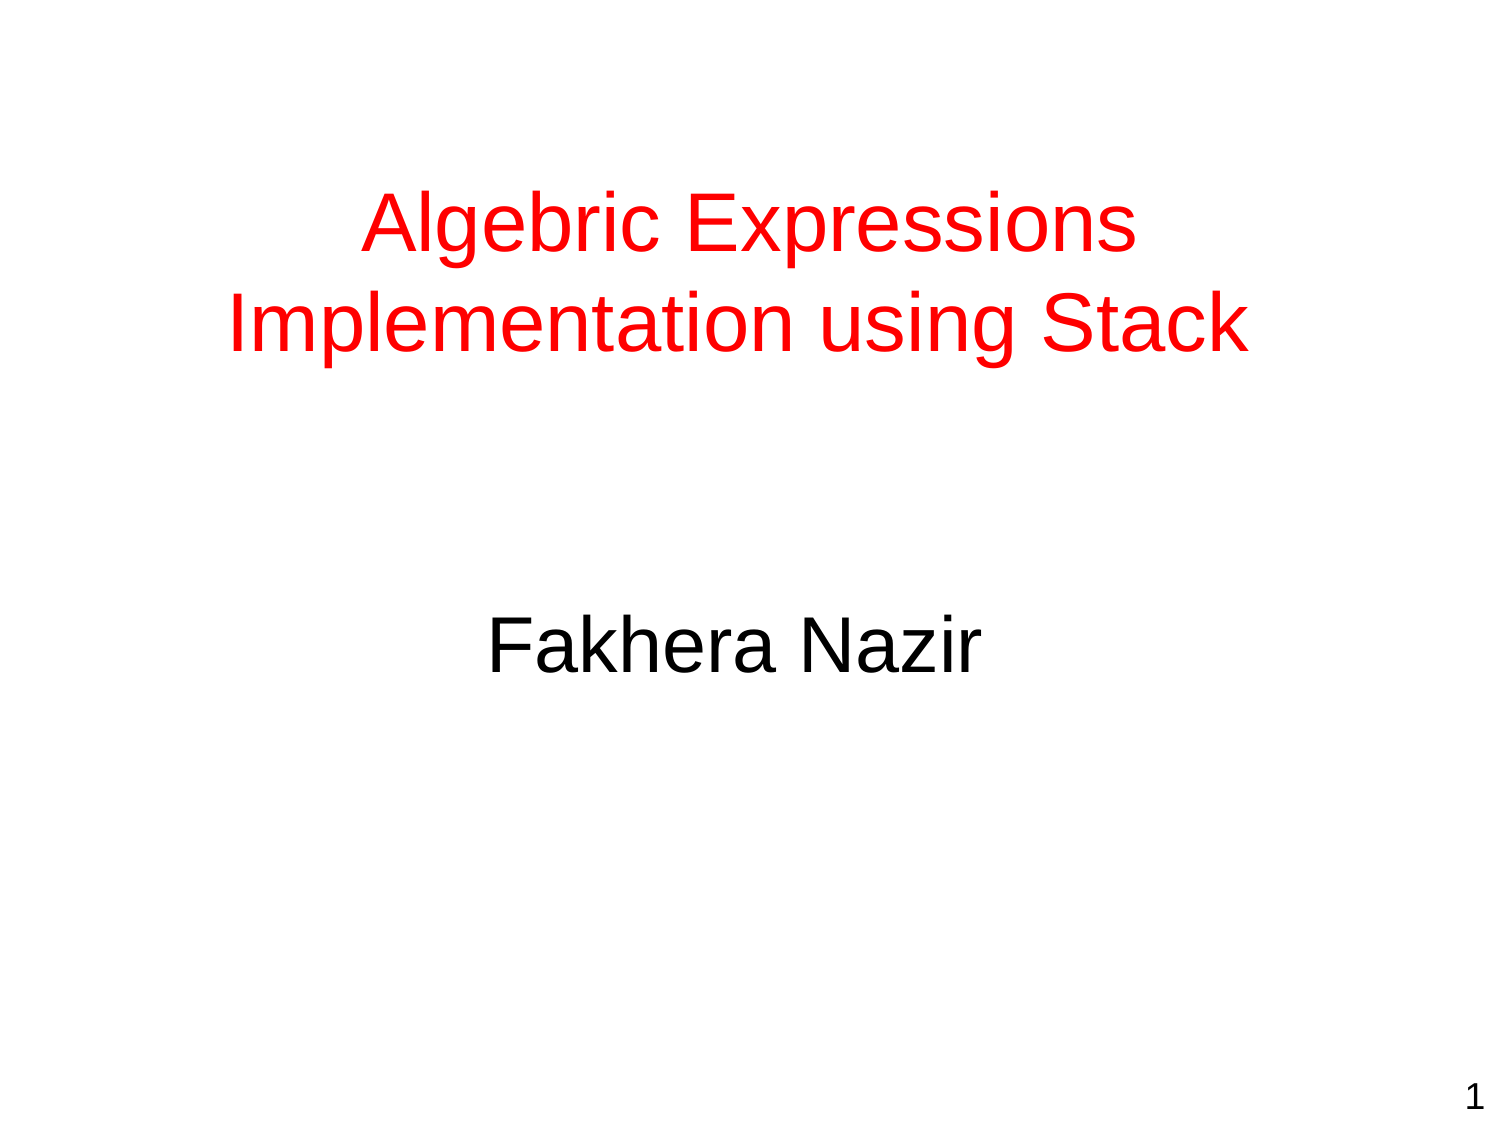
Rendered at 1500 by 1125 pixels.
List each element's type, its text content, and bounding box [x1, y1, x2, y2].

list Fakhera Nazir [74, 585, 1426, 1006]
title Algebric Expressions Implementation using Stack [74, 44, 1426, 493]
